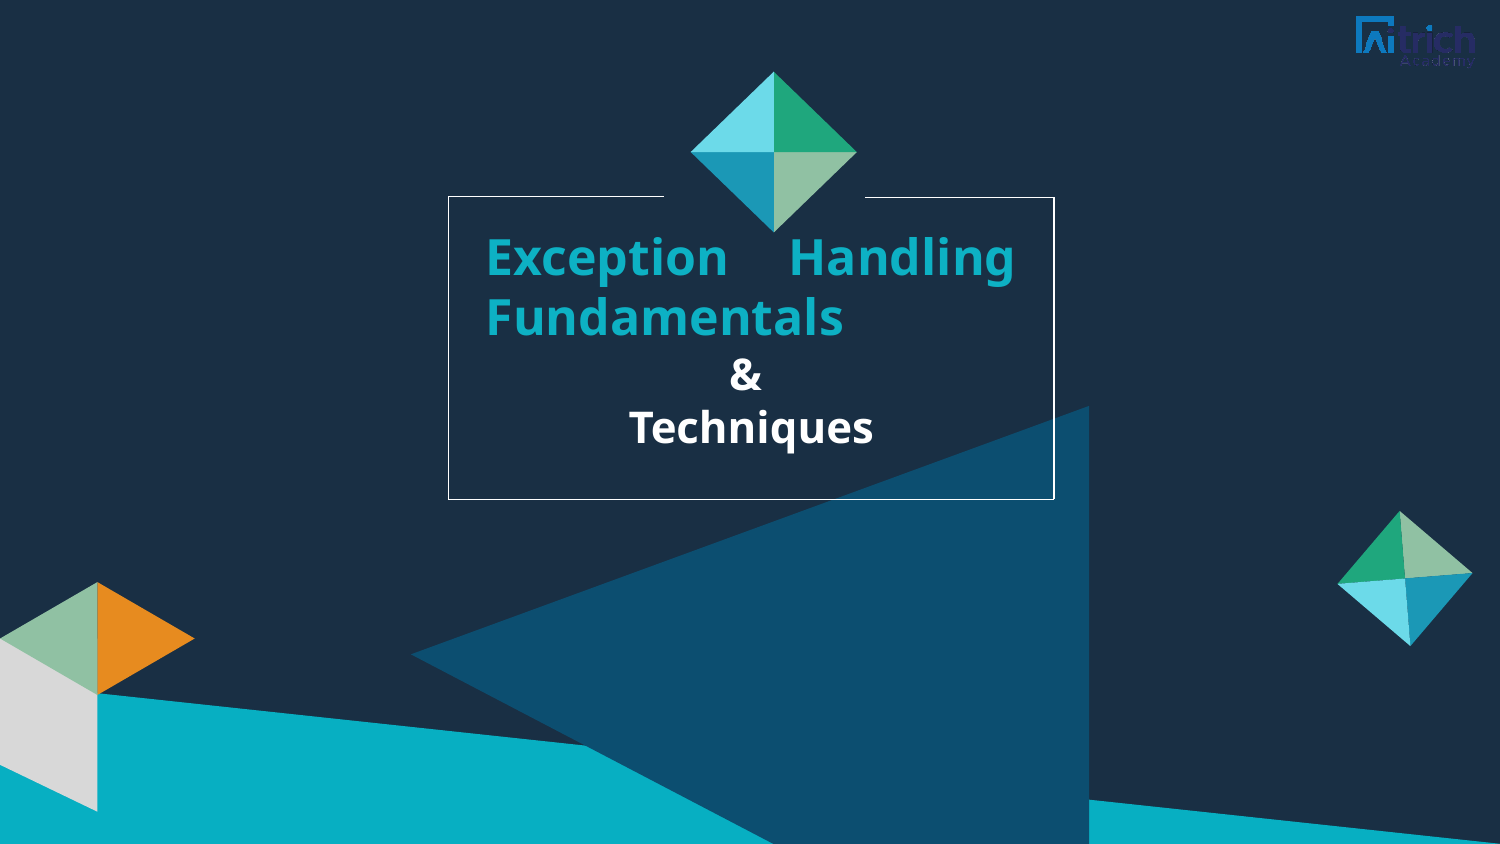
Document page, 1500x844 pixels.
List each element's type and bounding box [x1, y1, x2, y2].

text_box [693, 68, 855, 236]
text_box [0, 581, 195, 812]
picture [1331, 0, 1499, 105]
text_box [448, 196, 1055, 500]
text_box [1336, 510, 1473, 647]
text_box [0, 570, 1500, 844]
